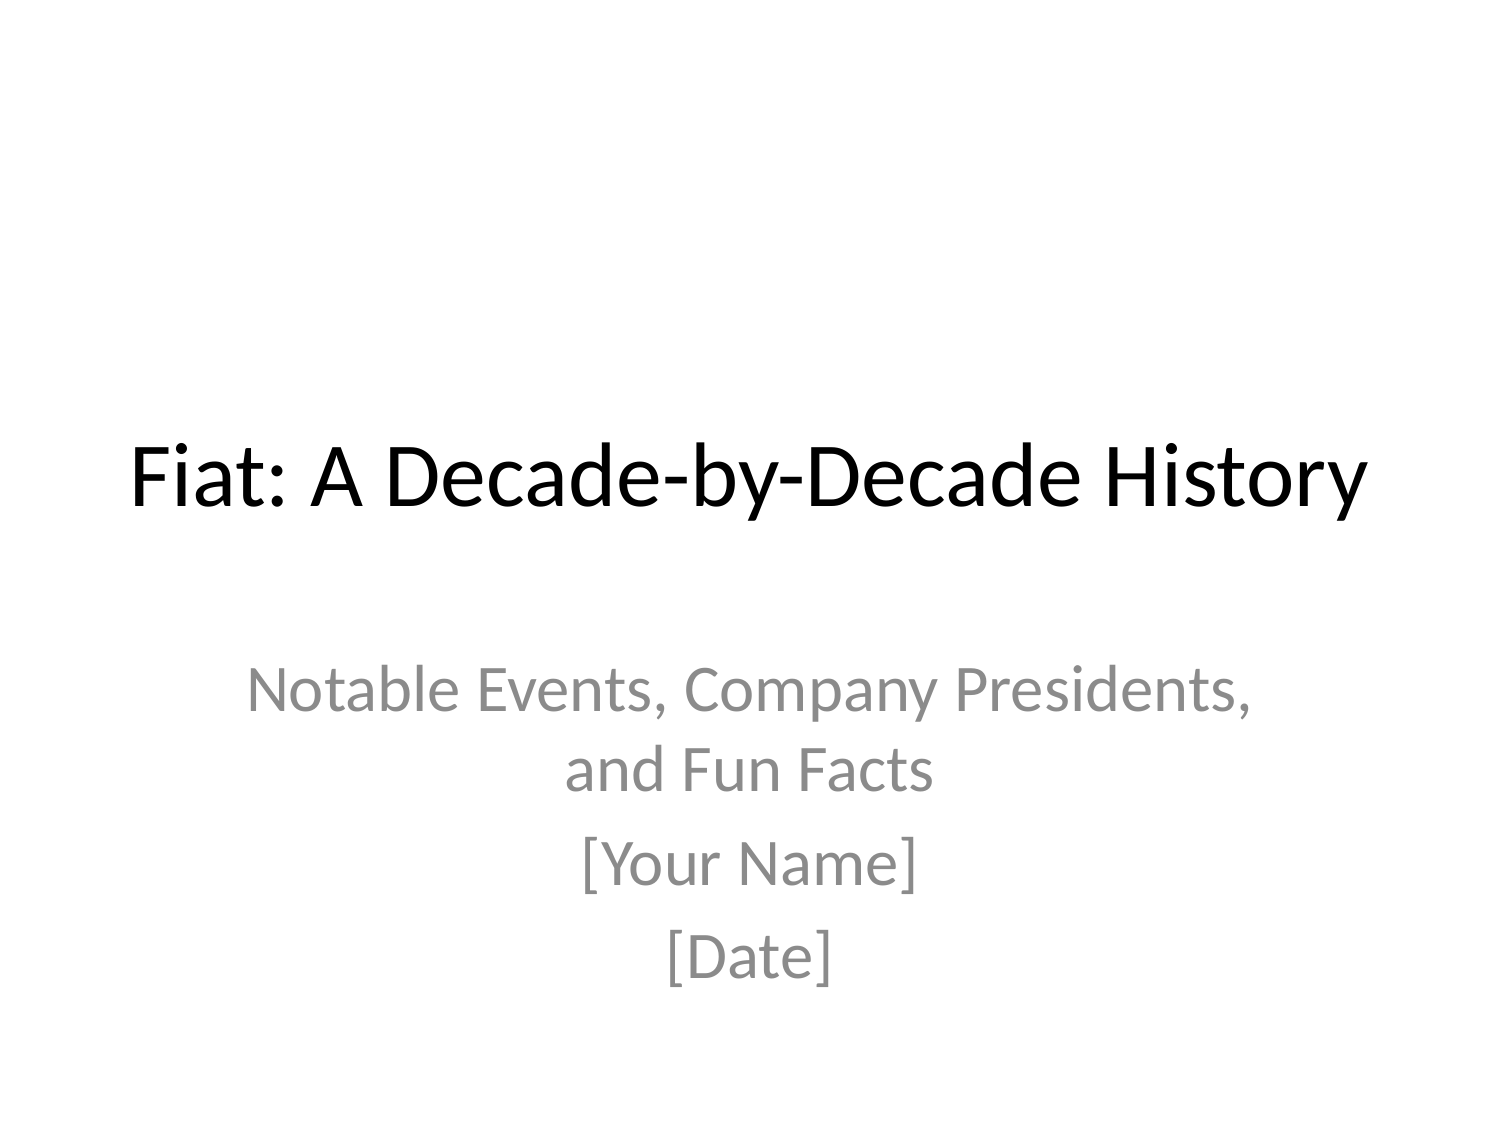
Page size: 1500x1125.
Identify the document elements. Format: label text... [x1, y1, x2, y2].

title Fiat: A Decade-by-Decade History [112, 349, 1388, 591]
subtitle Notable Events, Company Presidents, and Fun Facts [Your Name] [Date] [225, 637, 1275, 925]
